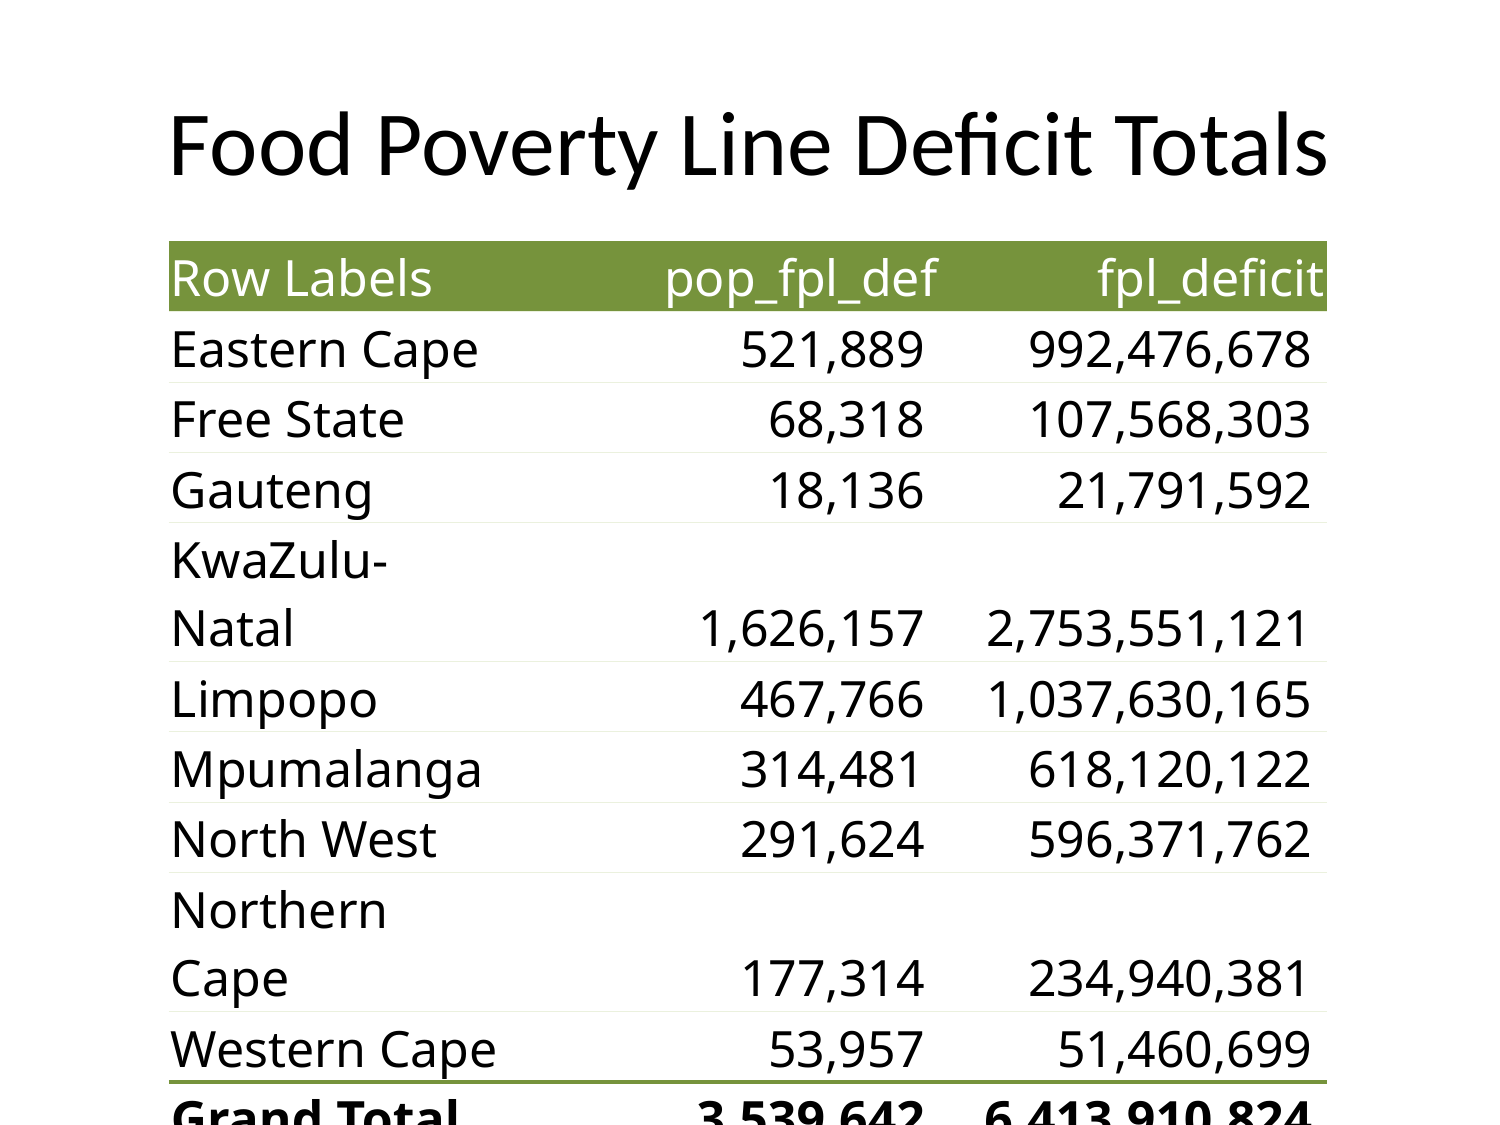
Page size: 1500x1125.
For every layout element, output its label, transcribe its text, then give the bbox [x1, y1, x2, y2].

table_cell 1,626,157 [504, 523, 940, 661]
table_cell 6,413,910,824 [940, 1084, 1327, 1125]
table_cell 291,624 [504, 803, 940, 872]
table_cell Mpumalanga [169, 732, 504, 802]
table_cell Western Cape [169, 1012, 504, 1080]
table_cell 68,318 [504, 383, 940, 452]
table_cell 618,120,122 [940, 732, 1327, 802]
table_cell 596,371,762 [940, 803, 1327, 872]
table_cell 521,889 [504, 312, 940, 382]
table_cell 177,314 [504, 873, 940, 1011]
table_cell Free State [169, 383, 504, 452]
table_cell 234,940,381 [940, 873, 1327, 1011]
table_cell 314,481 [504, 732, 940, 802]
table_cell Gauteng [169, 453, 504, 522]
table_header pop_fpl_def [504, 242, 940, 311]
table_cell 107,568,303 [940, 383, 1327, 452]
table_cell Northern Cape [169, 873, 504, 1011]
title Food Poverty Line Deficit Totals [75, 45, 1425, 233]
table_cell 1,037,630,165 [940, 662, 1327, 731]
table_cell 467,766 [504, 662, 940, 731]
table_cell 18,136 [504, 453, 940, 522]
table_cell 53,957 [504, 1012, 940, 1080]
table_cell 2,753,551,121 [940, 523, 1327, 661]
table_cell 51,460,699 [940, 1012, 1327, 1080]
table_cell 21,791,592 [940, 453, 1327, 522]
table_cell Limpopo [169, 662, 504, 731]
table_cell North West [169, 803, 504, 872]
table_cell KwaZulu-Natal [169, 523, 504, 661]
table_cell 3,539,642 [504, 1084, 940, 1125]
table_header Row Labels [169, 242, 504, 311]
table_cell 992,476,678 [940, 312, 1327, 382]
table_cell Grand Total [169, 1084, 504, 1125]
table_cell Eastern Cape [169, 312, 504, 382]
table_header fpl_deficit [940, 242, 1327, 311]
